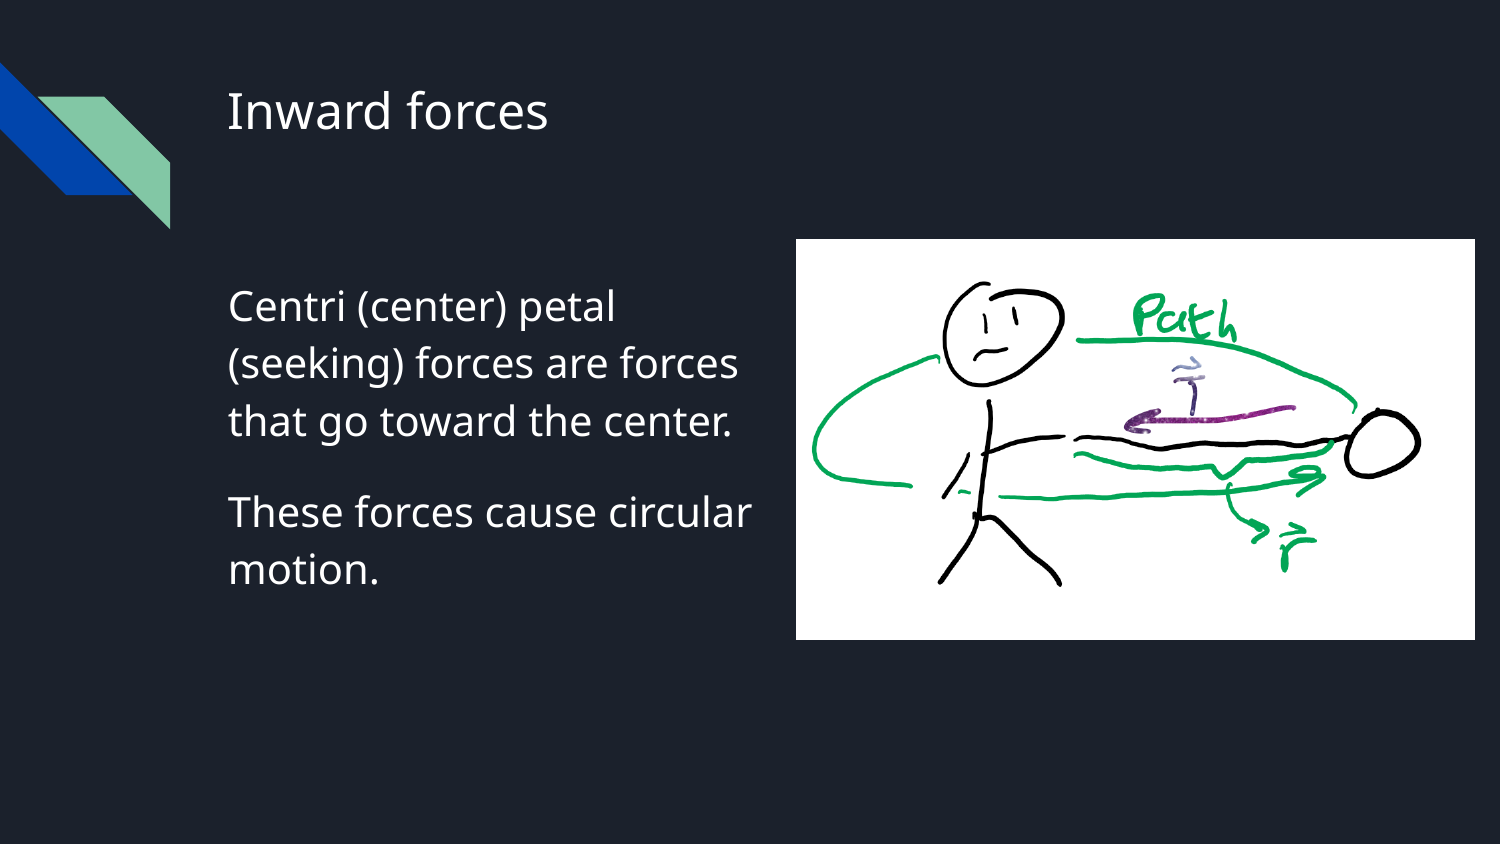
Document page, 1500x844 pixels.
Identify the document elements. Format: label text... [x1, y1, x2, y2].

picture [795, 239, 1476, 640]
list Centri (center) petal (seeking) forces are forces that go toward the center. These forces cause circular motion. [212, 257, 772, 735]
title Inward forces [212, 64, 1368, 215]
